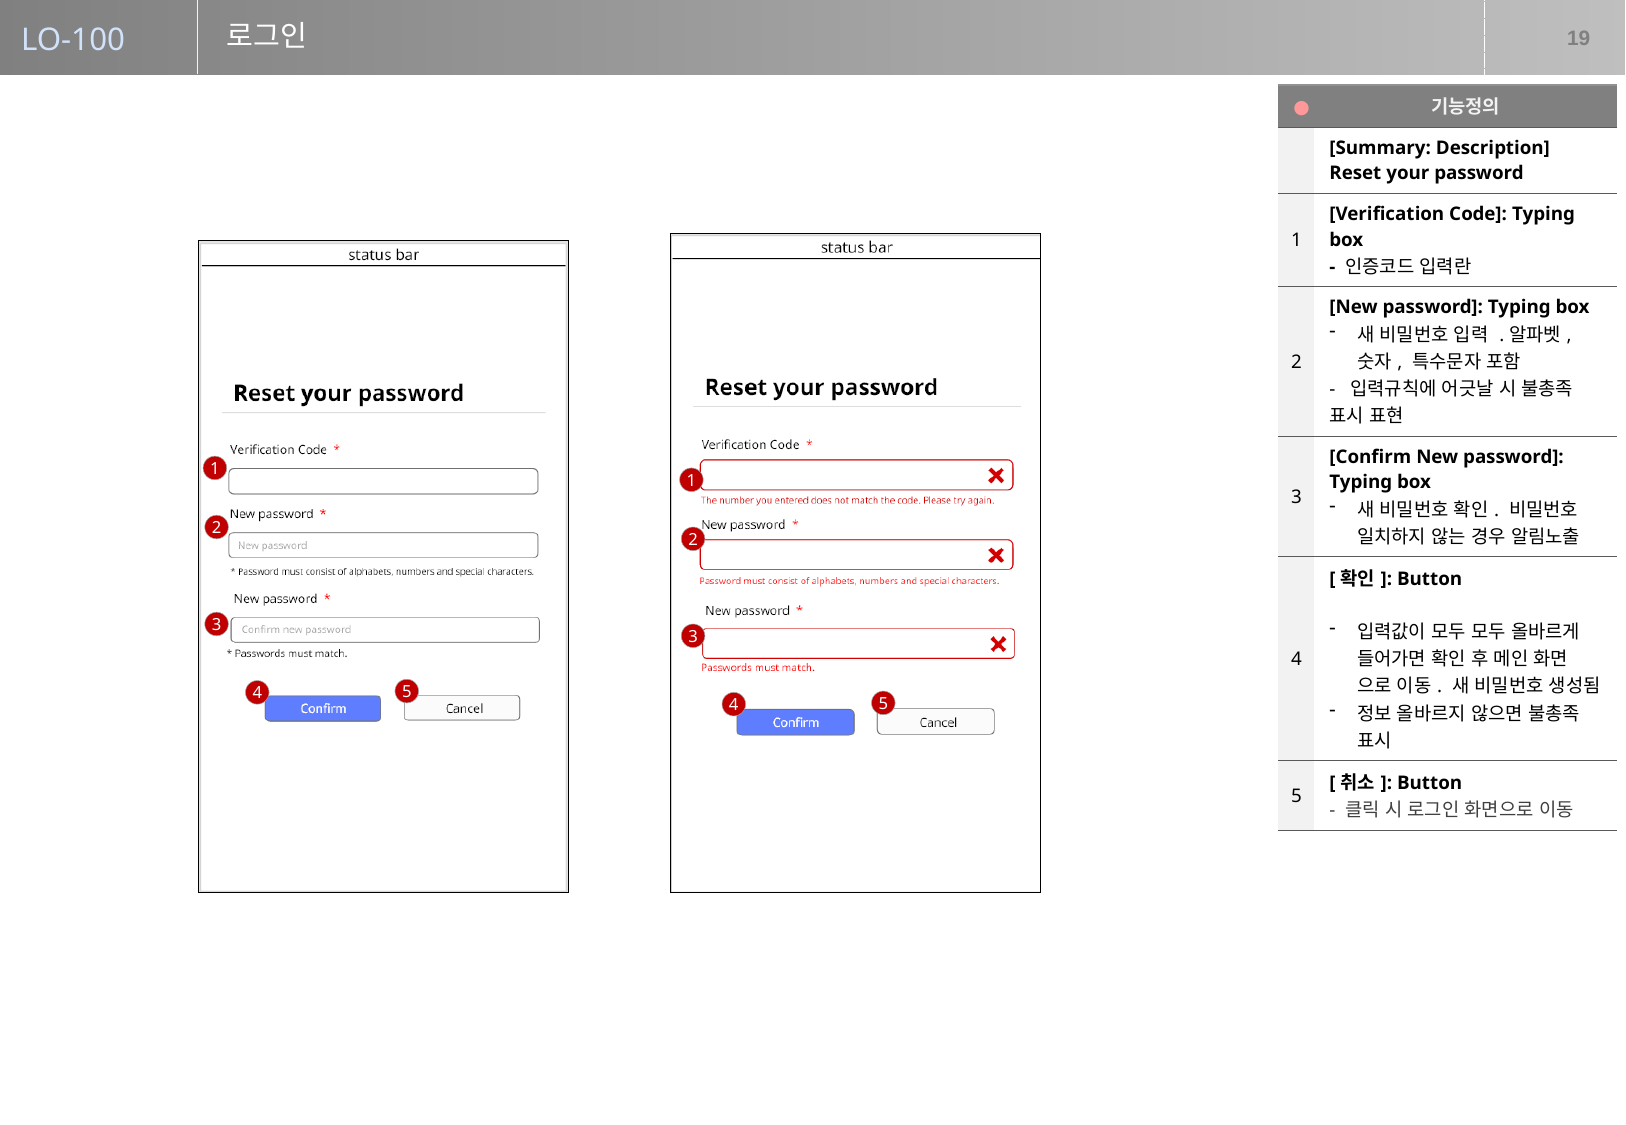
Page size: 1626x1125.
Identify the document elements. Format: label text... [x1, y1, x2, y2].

table_header 기능정의 [1314, 86, 1617, 127]
table_cell 5 [1278, 761, 1314, 830]
table_cell 4 [1278, 557, 1314, 760]
table_cell [1278, 128, 1314, 193]
list LO-100 [21, 12, 199, 64]
table_header ● [1278, 86, 1314, 127]
table_cell [확인]: Button 입력값이 모두 모두 올바르게 들어가면 확인 후 메인 화면 으로 이동. 새 비밀번호 생성됨 정보 올바르지 않으면 불총족 표시 [1314, 557, 1617, 760]
table_cell [취소]: Button - 클릭 시 로그인 화면으로 이동 [1314, 761, 1617, 830]
picture [197, 239, 569, 893]
table_cell [Confirm New password]: Typing box 새 비밀번호 확인. 비밀번호 일치하지 않는 경우 알림노출 [1314, 437, 1617, 556]
picture [670, 233, 1041, 893]
table_cell 2 [1278, 287, 1314, 436]
slide_number 19 [1497, 9, 1606, 59]
table_cell [Summary: Description] Reset your password [1314, 128, 1617, 193]
table_cell 3 [1278, 437, 1314, 556]
table_cell [Verification Code]: Typing box - 인증코드 입력란 [1314, 194, 1617, 286]
table_cell [New password]: Typing box 새 비밀번호 입력 .알파벳, 숫자, 특수문자 포함 - 입력규칙에 어긋날 시 불총족 표시 표현 [1314, 287, 1617, 436]
title 로그인 [226, 9, 1463, 59]
table_cell 1 [1278, 194, 1314, 286]
